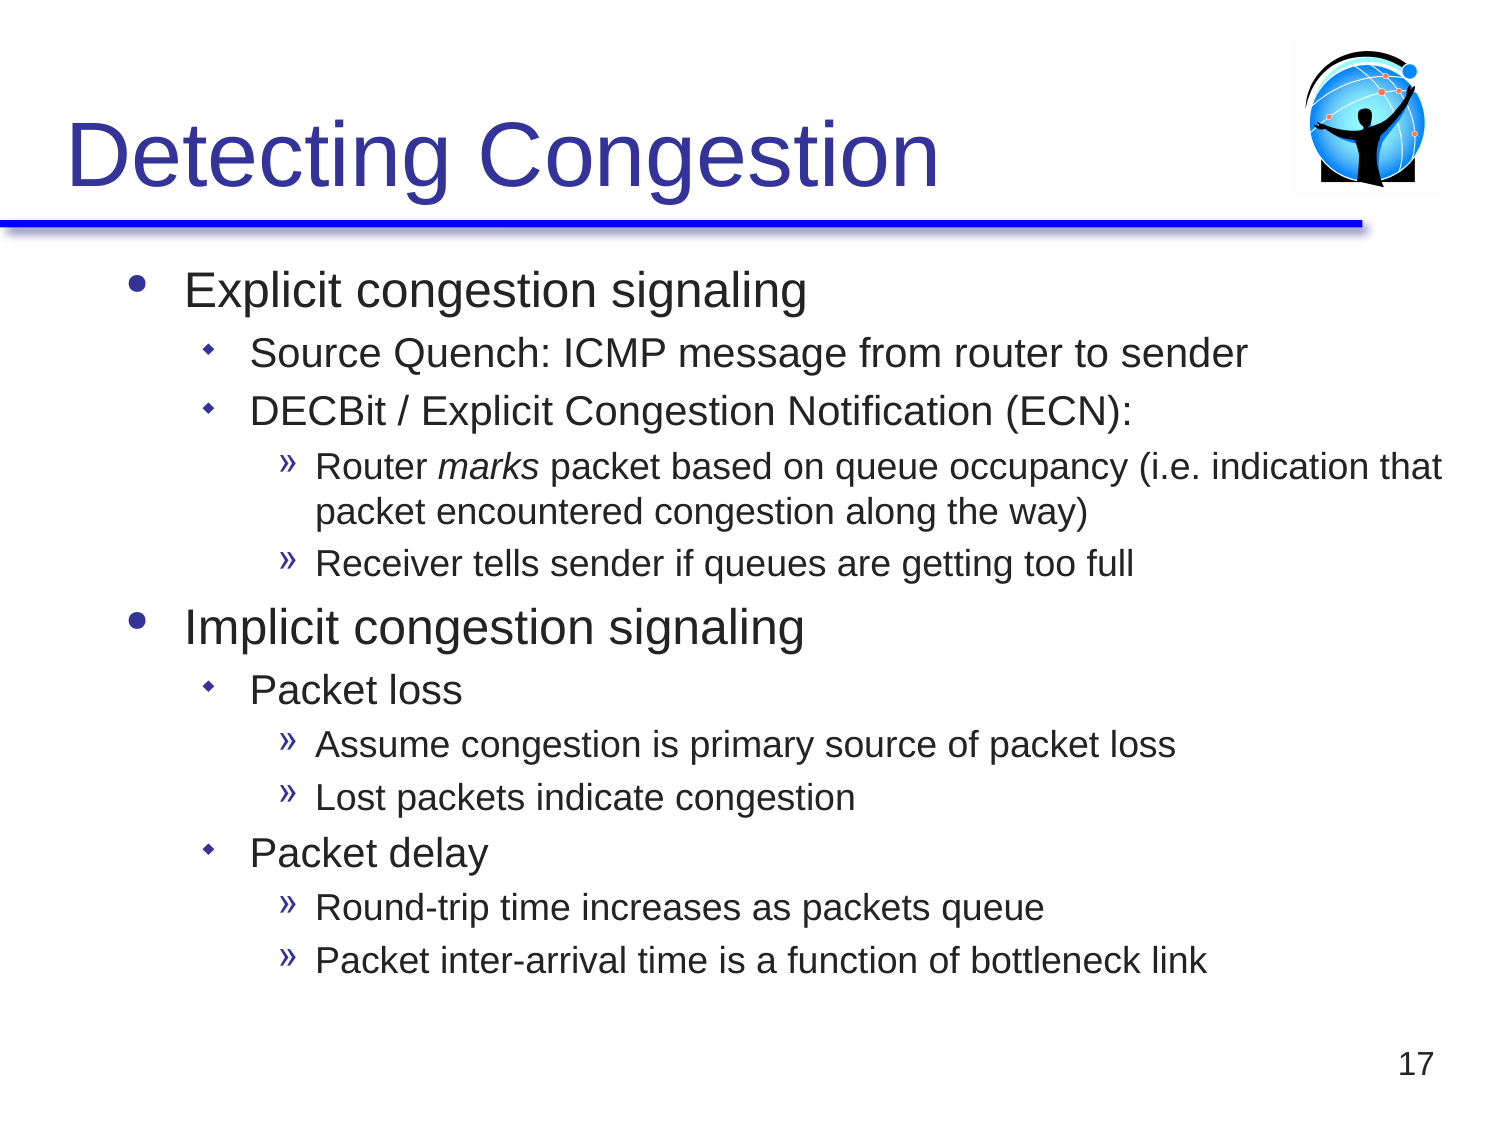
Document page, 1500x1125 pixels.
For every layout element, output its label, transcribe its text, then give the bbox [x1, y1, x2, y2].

list Explicit congestion signaling Source Quench: ICMP message from router to sender DECBit / Explicit Congestion Notification (ECN): Router marks packet based on queue occupancy (i.e. indication that packet encountered congestion along the way) Receiver tells sender if queues are getting too full Implicit congestion signaling Packet loss Assume congestion is primary source of packet loss Lost packets indicate congestion Packet delay Round-trip time increases as packets queue Packet inter-arrival time is a function of bottleneck link [112, 249, 1500, 1113]
slide_number 17 [1349, 1024, 1451, 1101]
title Detecting Congestion [49, 24, 1451, 213]
